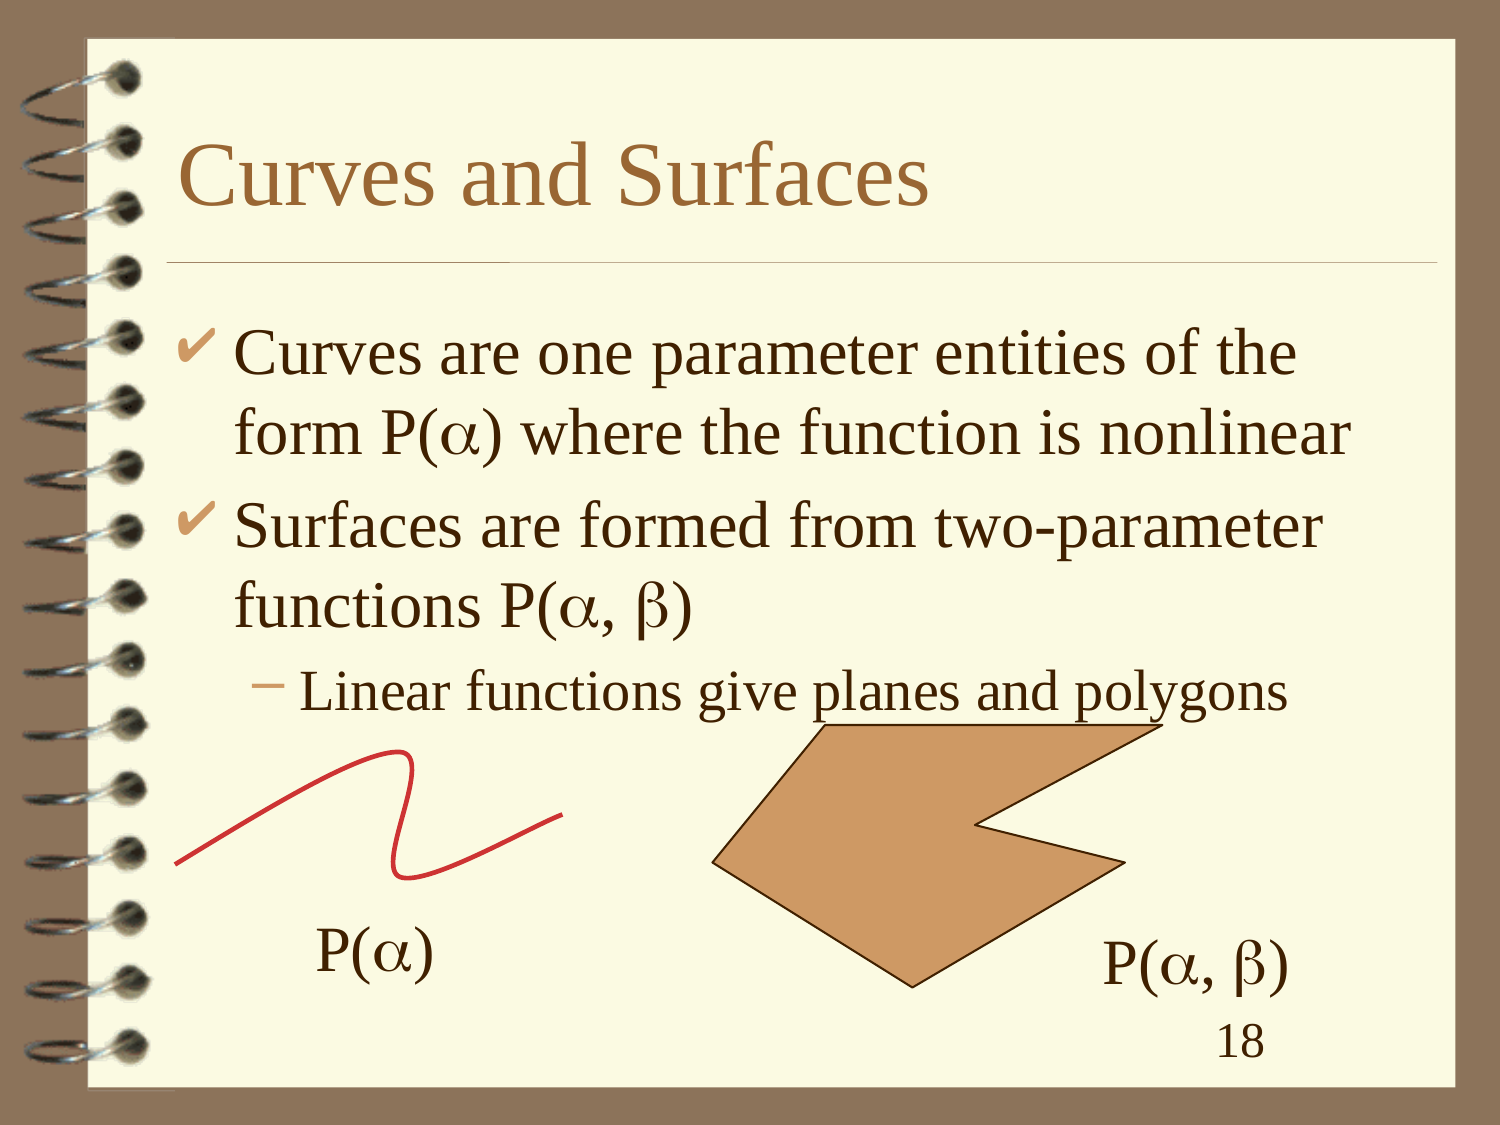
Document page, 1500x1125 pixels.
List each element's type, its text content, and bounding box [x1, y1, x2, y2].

title Curves and Surfaces [162, 75, 1438, 263]
picture [0, 0, 175, 1125]
list Curves are one parameter entities of the form P(a) where the function is nonlinear Surfaces are formed from two-parameter functions P(a, b) Linear functions give planes and polygons [162, 299, 1438, 975]
text_box P(a) [300, 899, 450, 993]
text_box P(a, b) [1087, 912, 1305, 1005]
slide_number 18 [1125, 999, 1438, 1075]
text_box [712, 725, 1163, 988]
text_box [174, 751, 563, 879]
